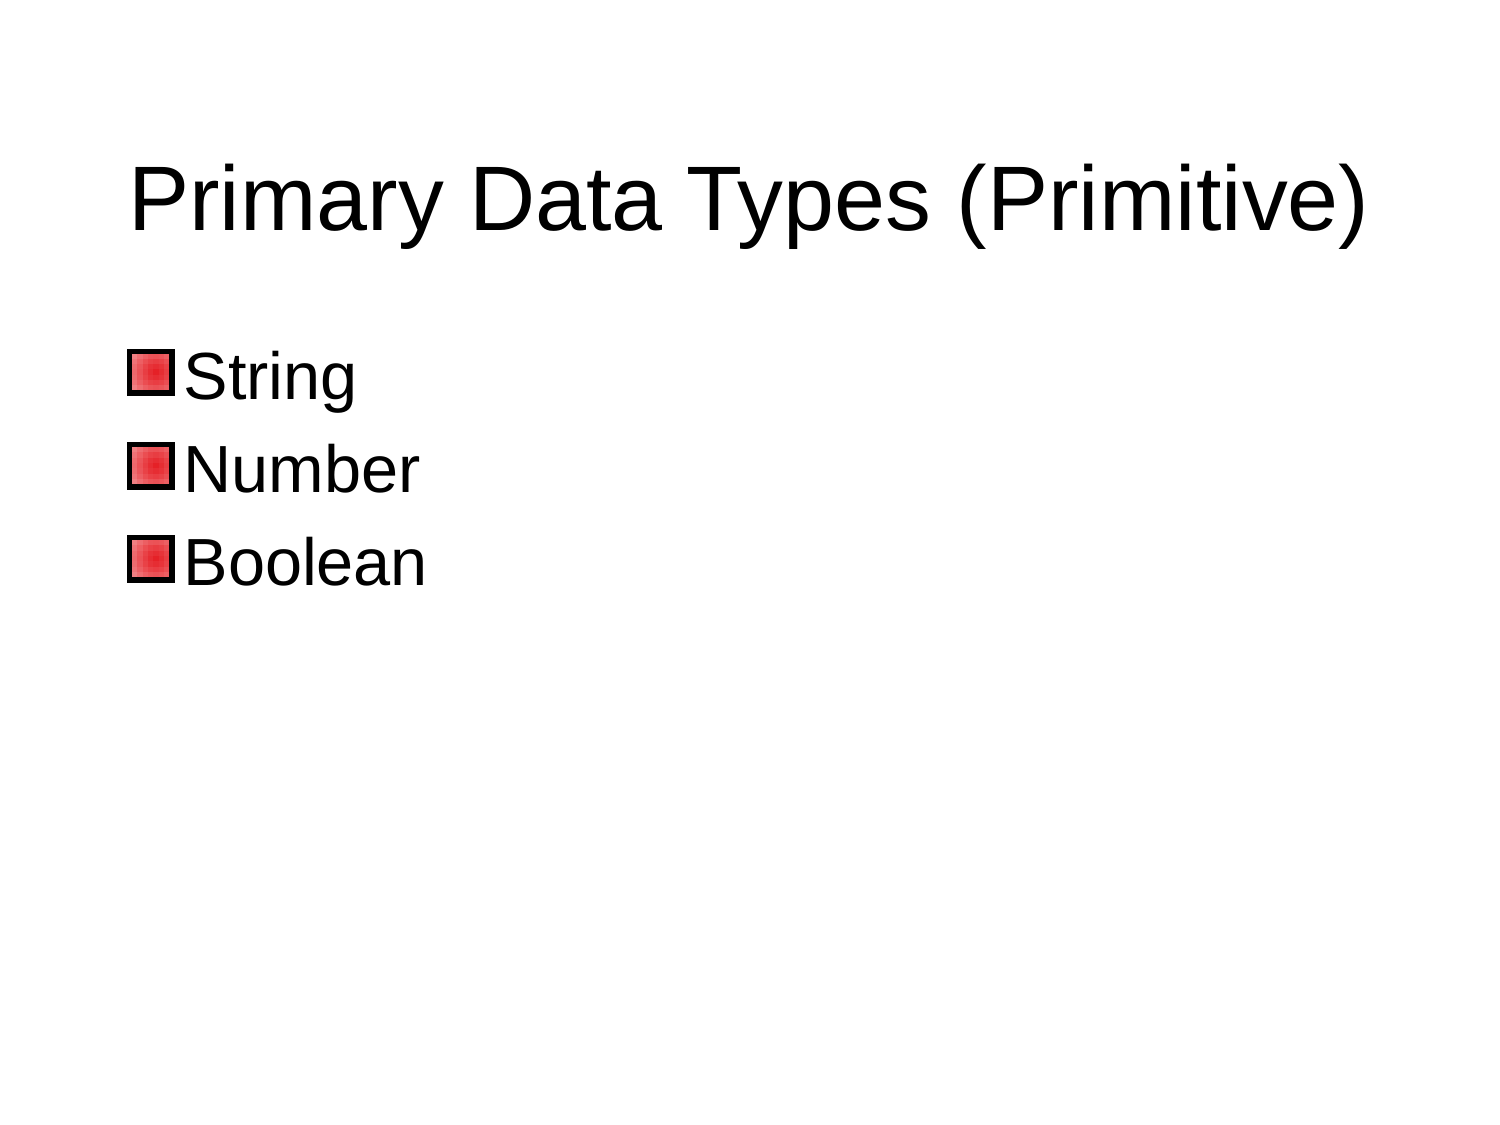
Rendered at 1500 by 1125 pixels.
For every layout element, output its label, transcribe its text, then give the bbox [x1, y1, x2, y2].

picture [127, 349, 175, 396]
picture [127, 442, 175, 490]
list String Number Boolean [112, 324, 1388, 1000]
picture [127, 535, 175, 583]
title Primary Data Types (Primitive) [112, 75, 1388, 312]
